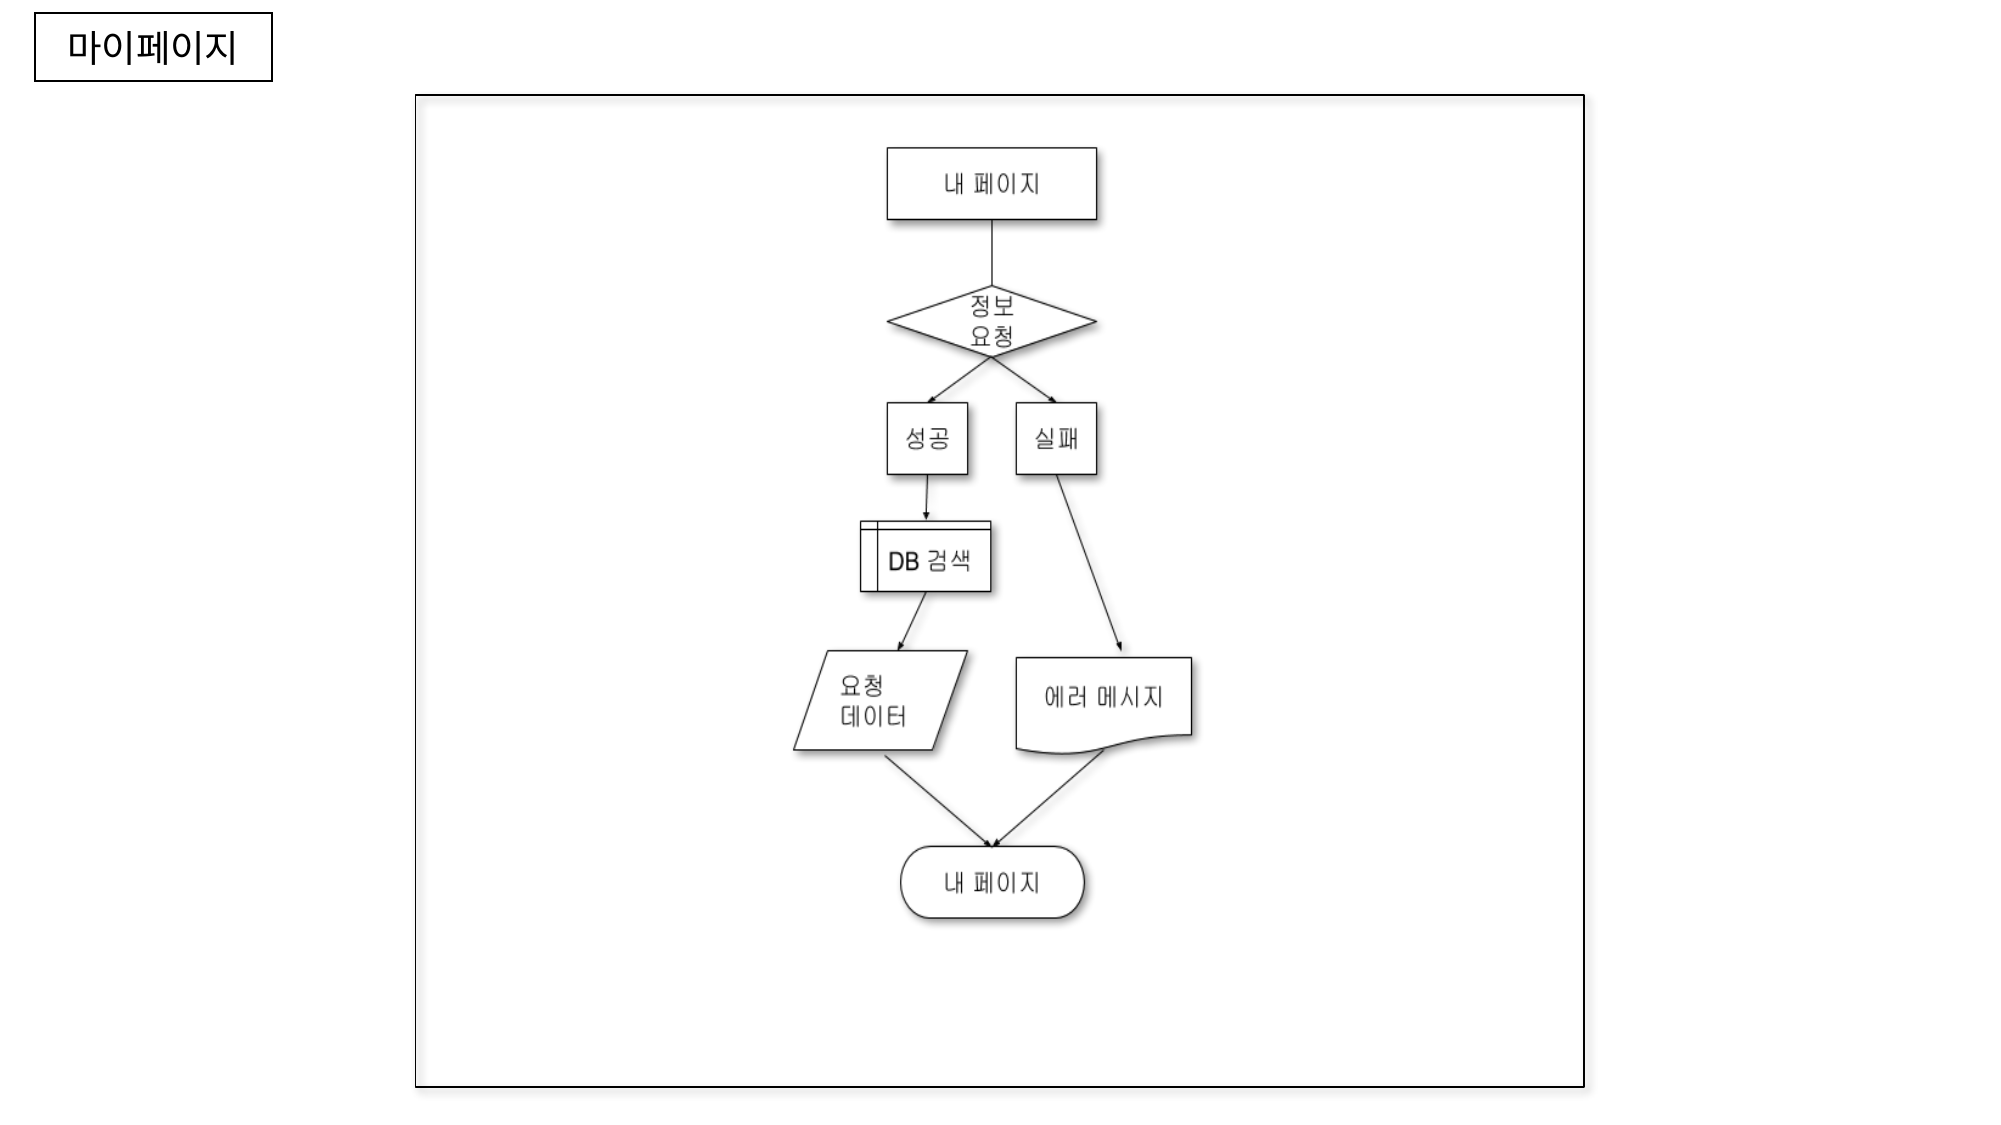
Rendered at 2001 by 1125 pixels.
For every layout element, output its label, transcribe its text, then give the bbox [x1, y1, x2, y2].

text_box 마이페이지 [34, 12, 273, 82]
picture [416, 95, 1584, 1087]
